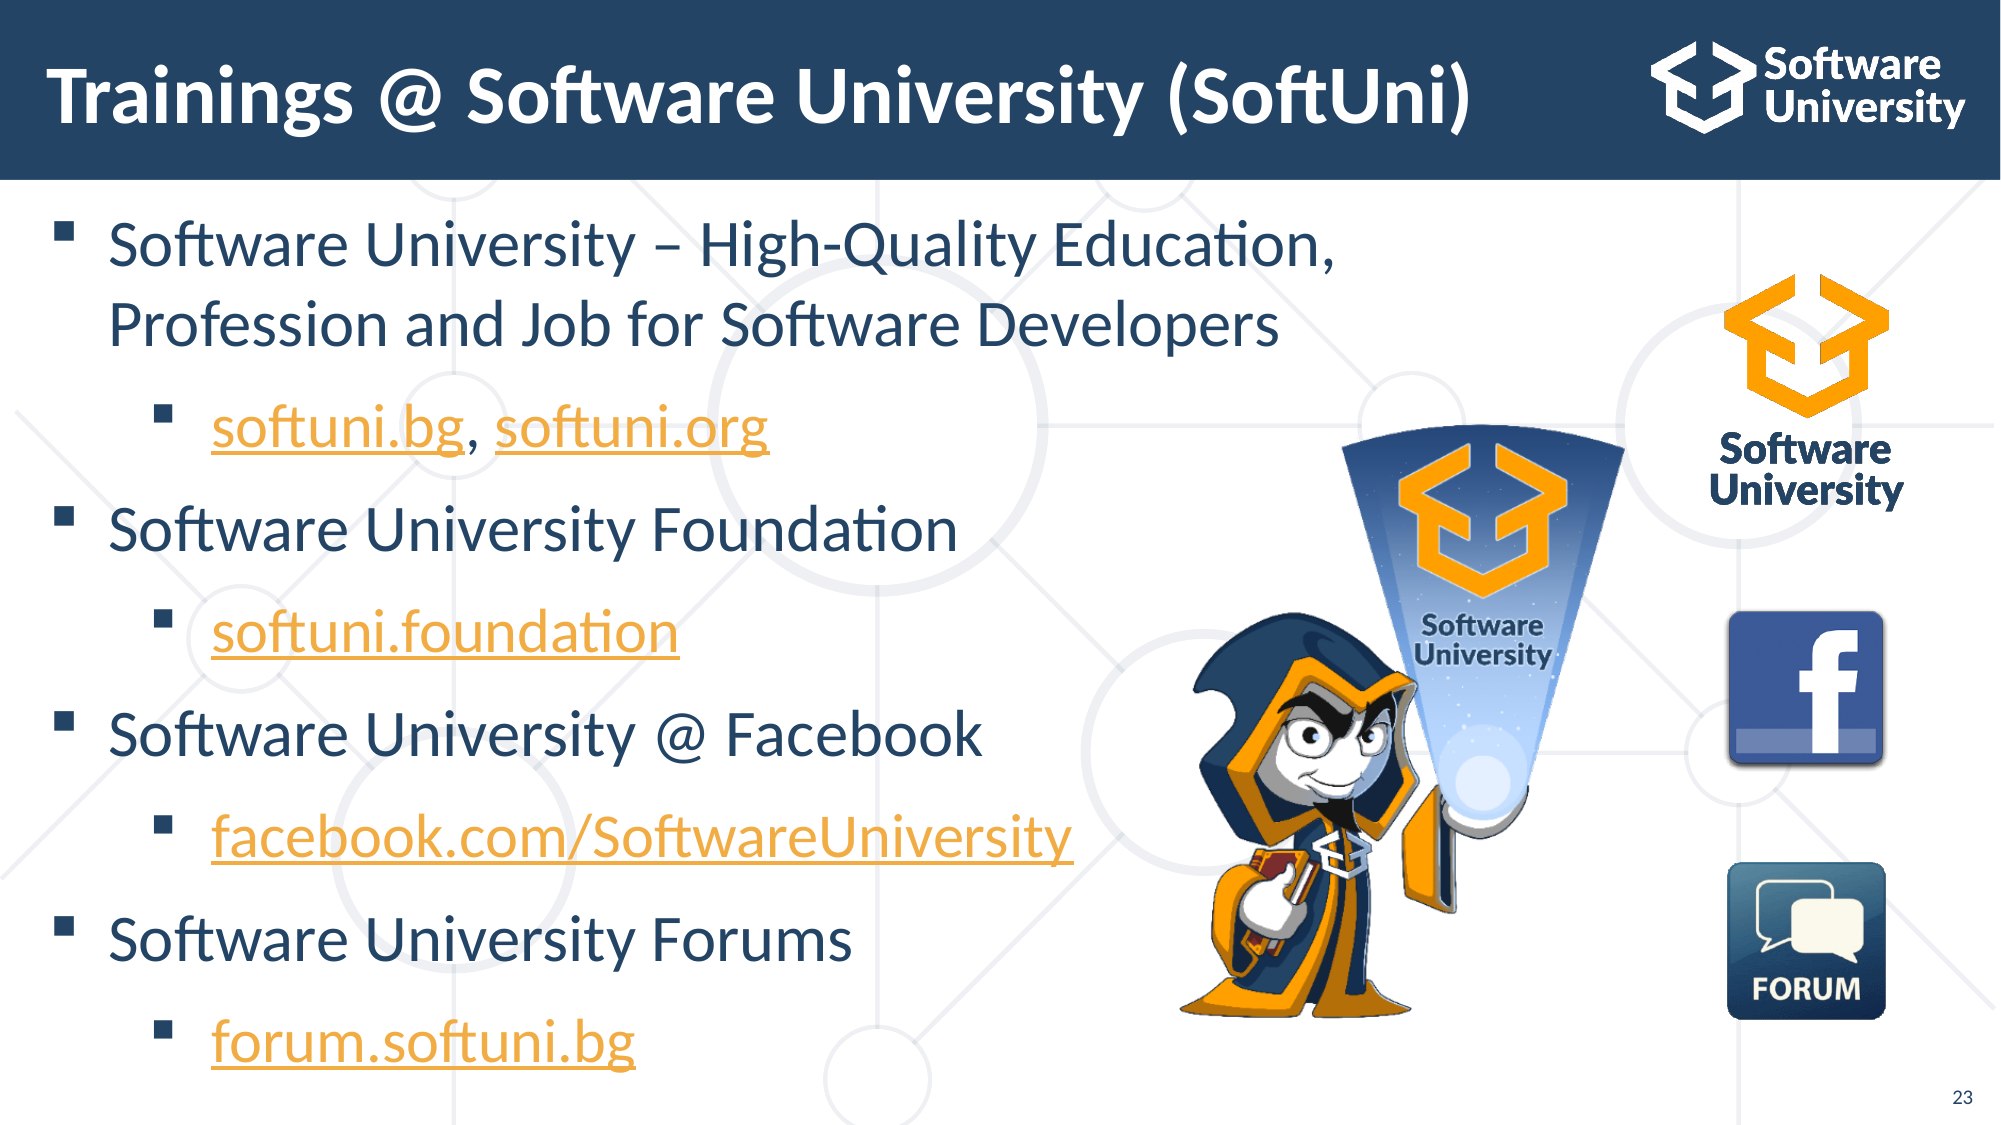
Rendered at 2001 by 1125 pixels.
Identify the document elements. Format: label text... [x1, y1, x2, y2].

picture [1726, 861, 1886, 1020]
picture [1723, 605, 1889, 773]
picture [1708, 274, 1904, 517]
list Software University – High-Quality Education, Profession and Job for Software Developers softuni.bg, softuni.org Software University Foundation softuni.foundation Software University @ Facebook facebook.com/SoftwareUniversity Software University Forums forum.softuni.bg [31, 193, 1458, 1094]
picture [1458, 423, 1627, 1020]
picture [1651, 41, 1966, 134]
text_box 23 [1927, 1067, 1989, 1117]
title Trainings @ Software University (SoftUni) [28, 17, 1627, 163]
